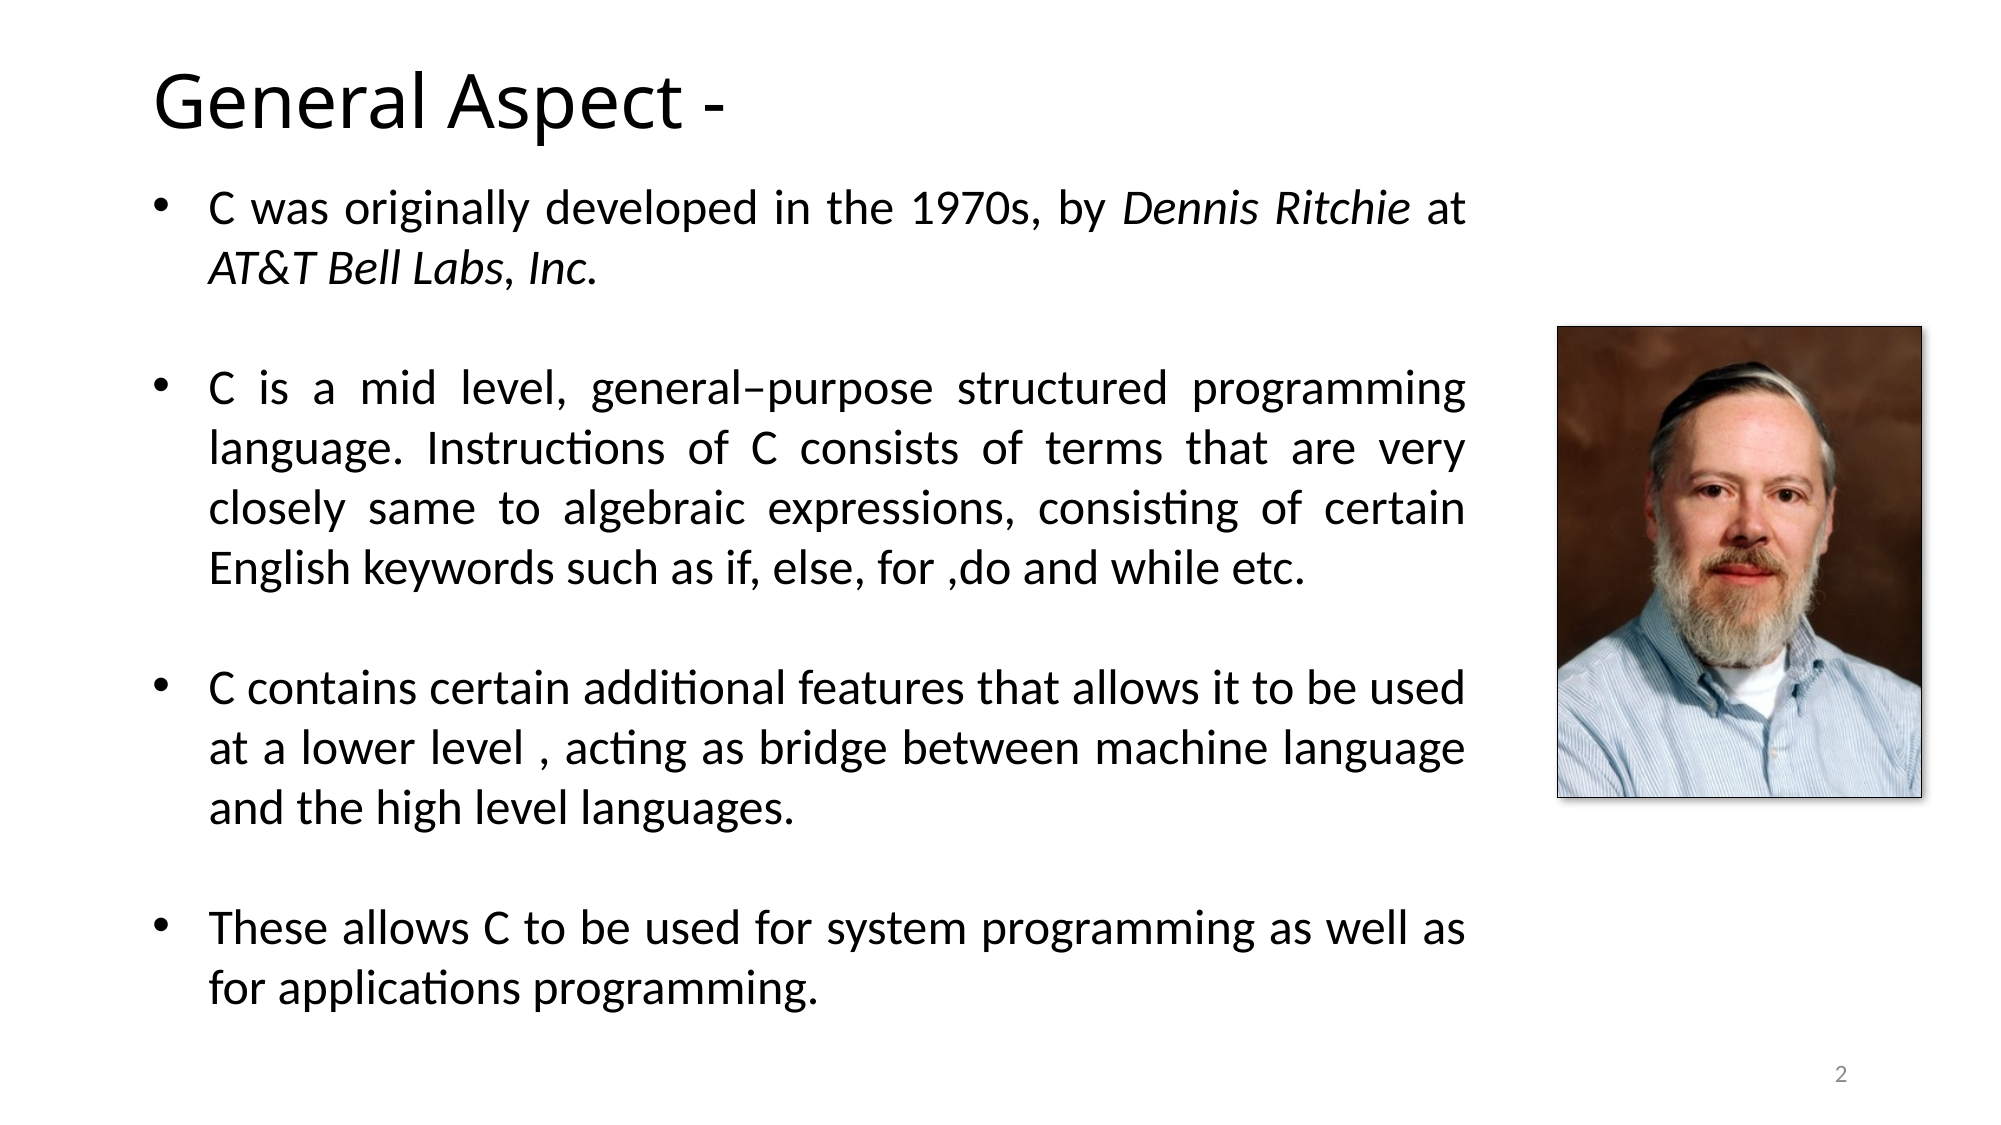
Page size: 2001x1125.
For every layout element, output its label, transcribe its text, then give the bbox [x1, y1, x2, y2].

text_box C was originally developed in the 1970s, by Dennis Ritchie at AT&T Bell Labs, Inc. C is a mid level, general–purpose structured programming language. Instructions of C consists of terms that are very closely same to algebraic expressions, consisting of certain English keywords such as if, else, for ,do and while etc. C contains certain additional features that allows it to be used at a lower level , acting as bridge between machine language and the high level languages. These allows C to be used for system programming as well as for applications programming. [137, 167, 1482, 1023]
slide_number 2 [1412, 1042, 1863, 1103]
title General Aspect - [137, 59, 1863, 148]
picture [1557, 326, 1922, 797]
